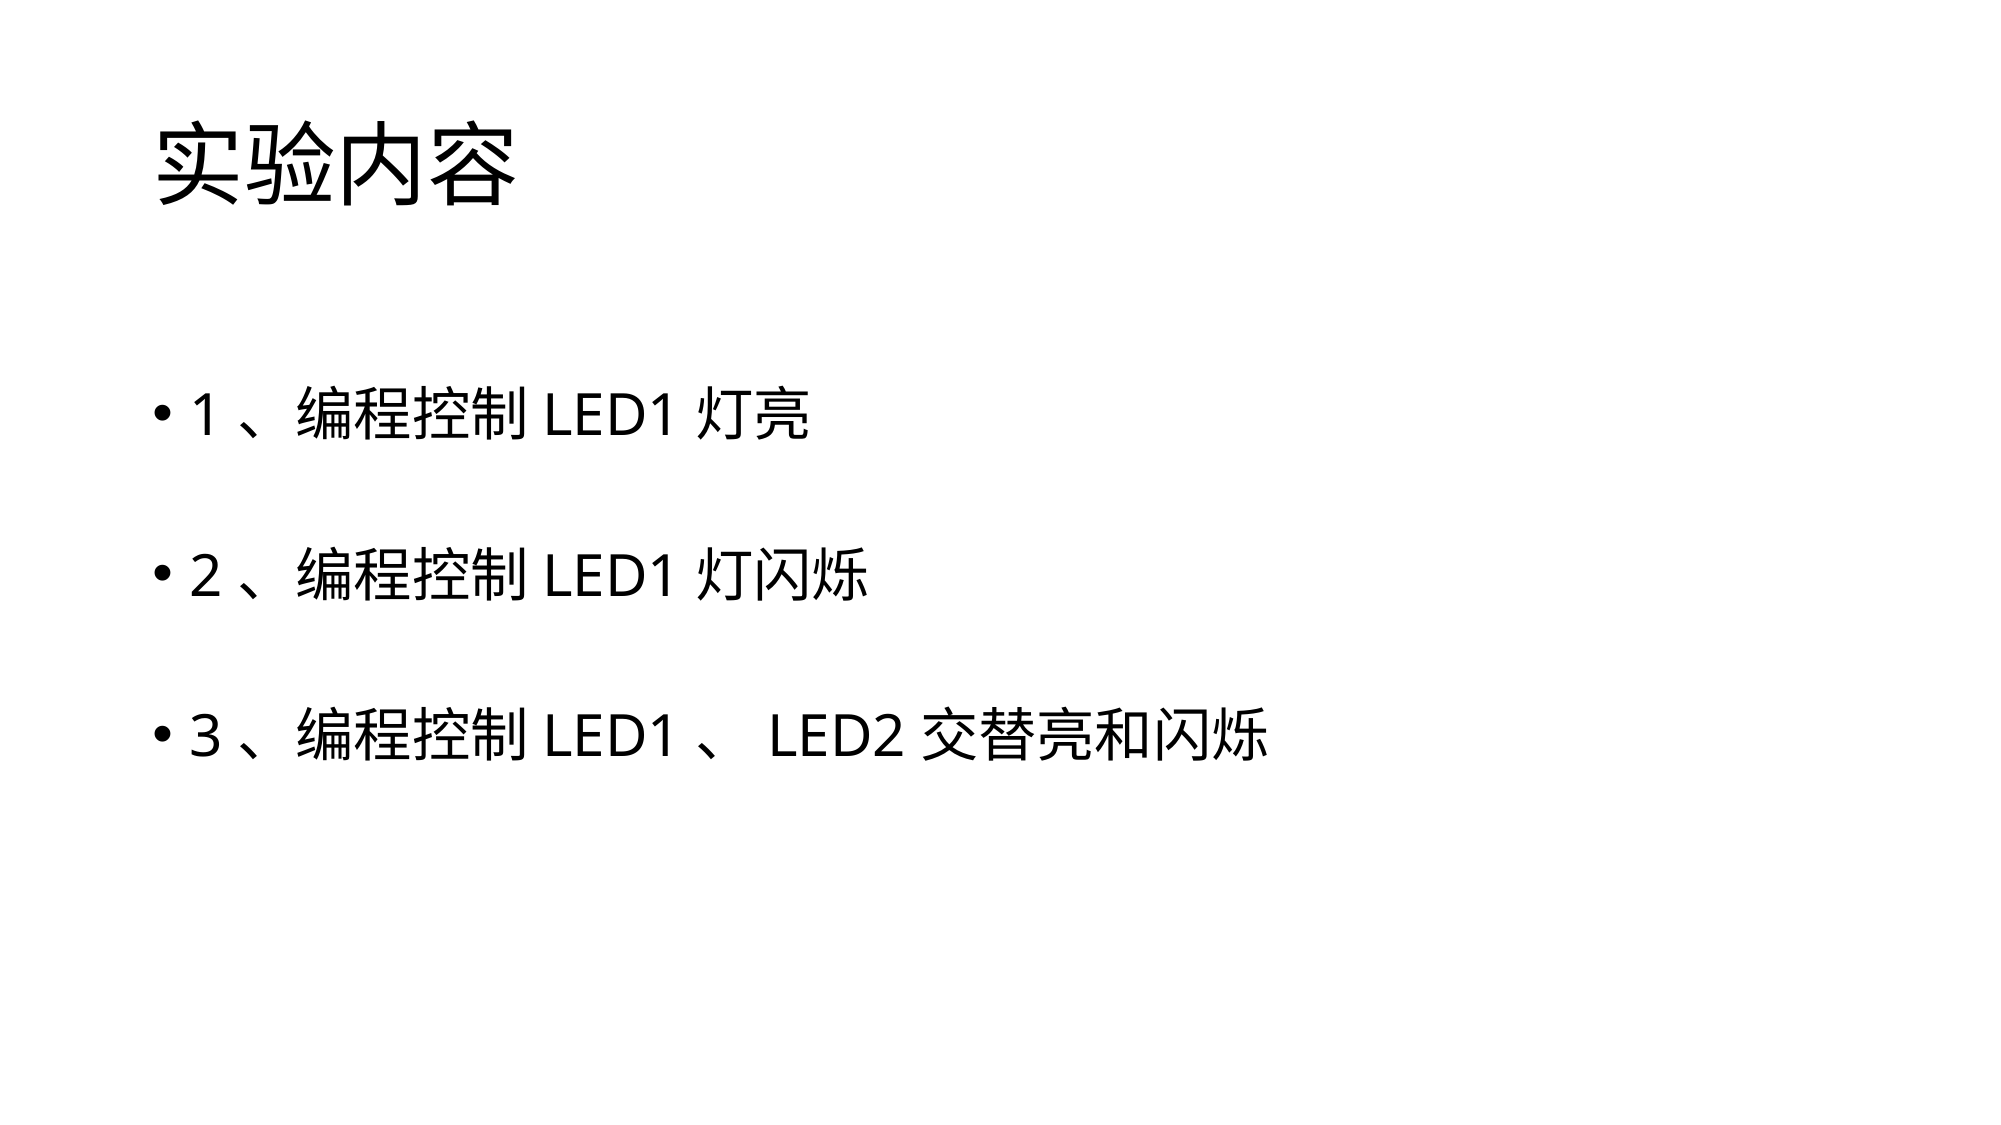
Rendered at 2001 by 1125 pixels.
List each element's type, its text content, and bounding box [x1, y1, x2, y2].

list 1、编程控制LED1灯亮 2、编程控制LED1灯闪烁 3、编程控制LED1、LED2交替亮和闪烁 [137, 299, 1863, 1014]
title 实验内容 [137, 59, 1863, 278]
